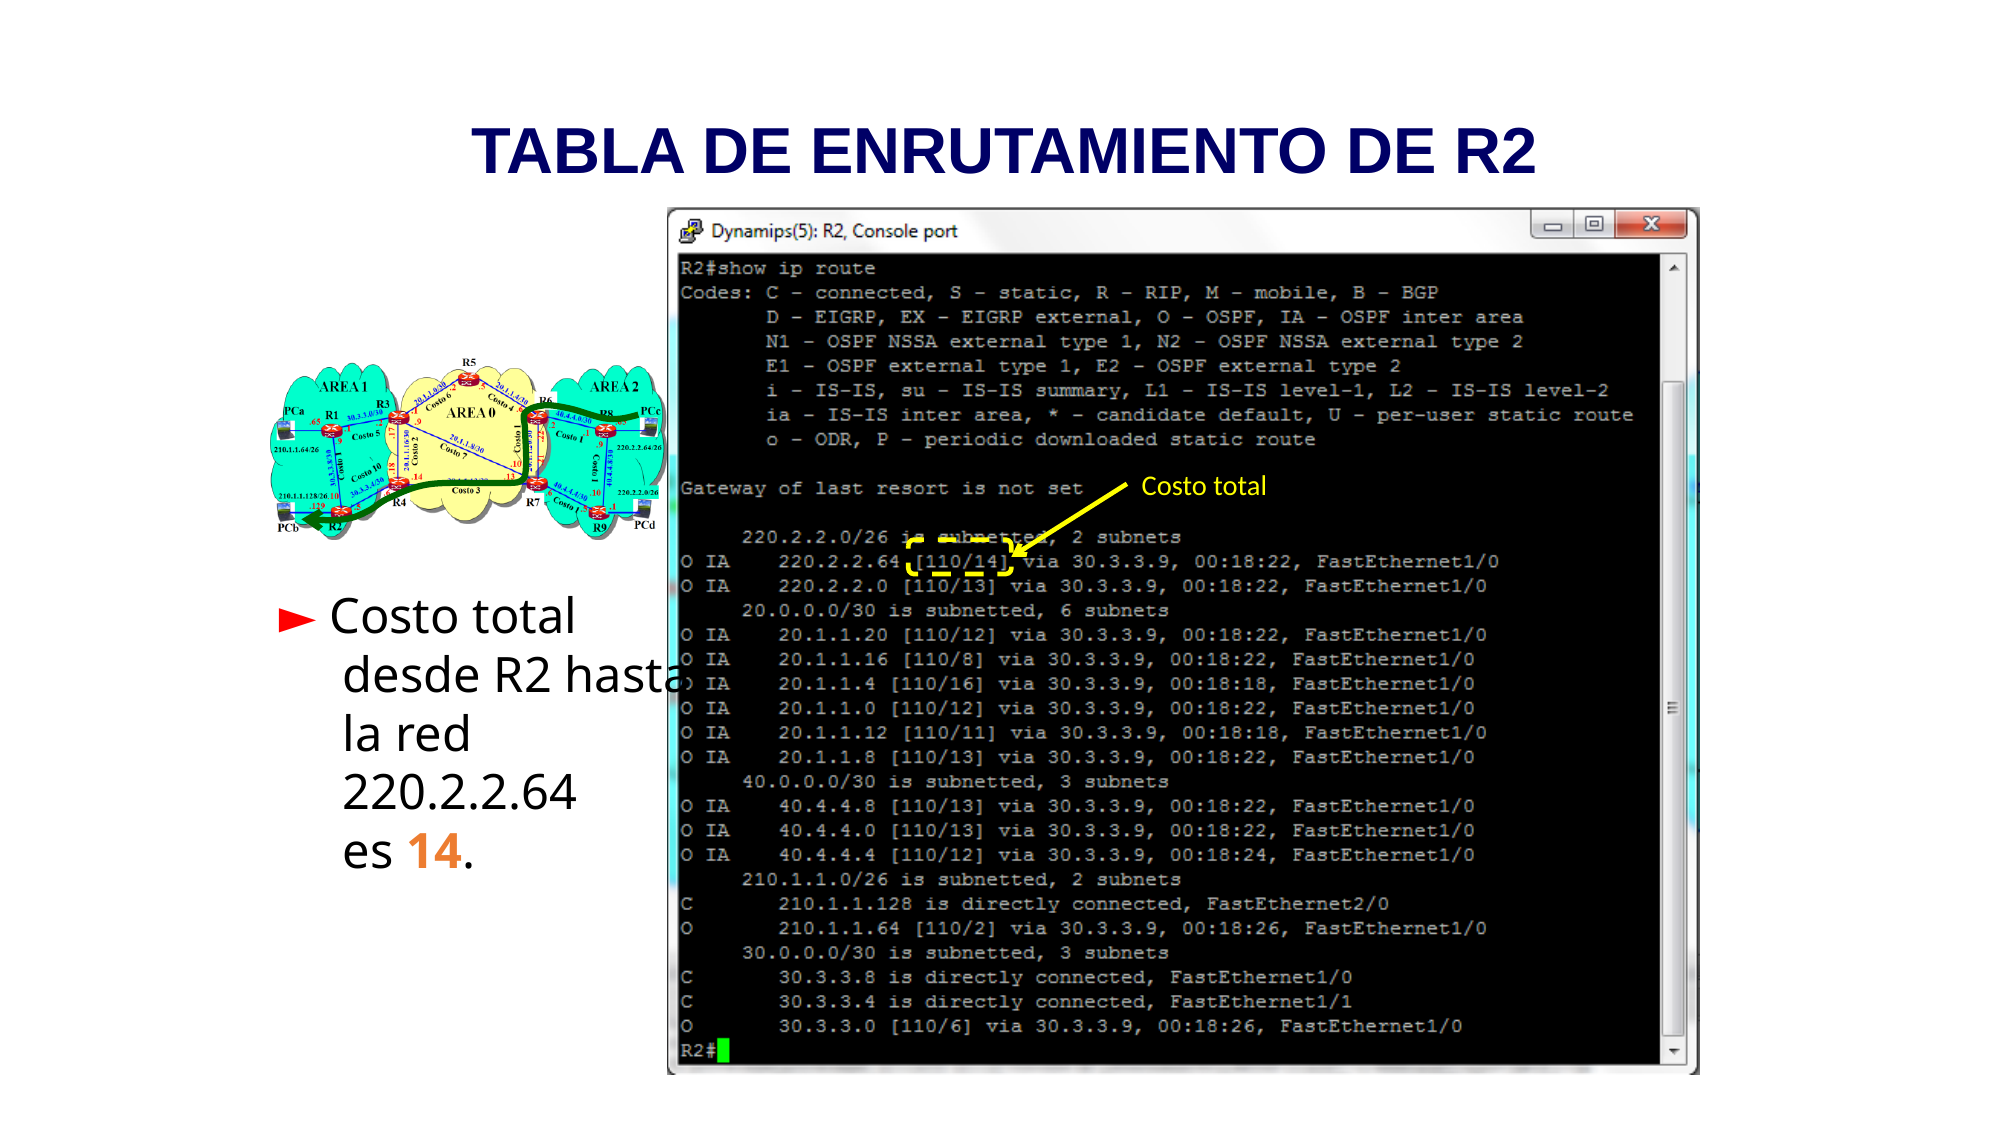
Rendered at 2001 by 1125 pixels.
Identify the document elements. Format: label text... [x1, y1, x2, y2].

text_box TABLA DE ENRUTAMIENTO DE R2 [456, 101, 1554, 194]
text_box ► Costo total desde R2 hasta la red 220.2.2.64 es 14. [263, 577, 667, 886]
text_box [267, 356, 667, 540]
picture [667, 207, 1700, 1075]
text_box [908, 459, 1284, 574]
